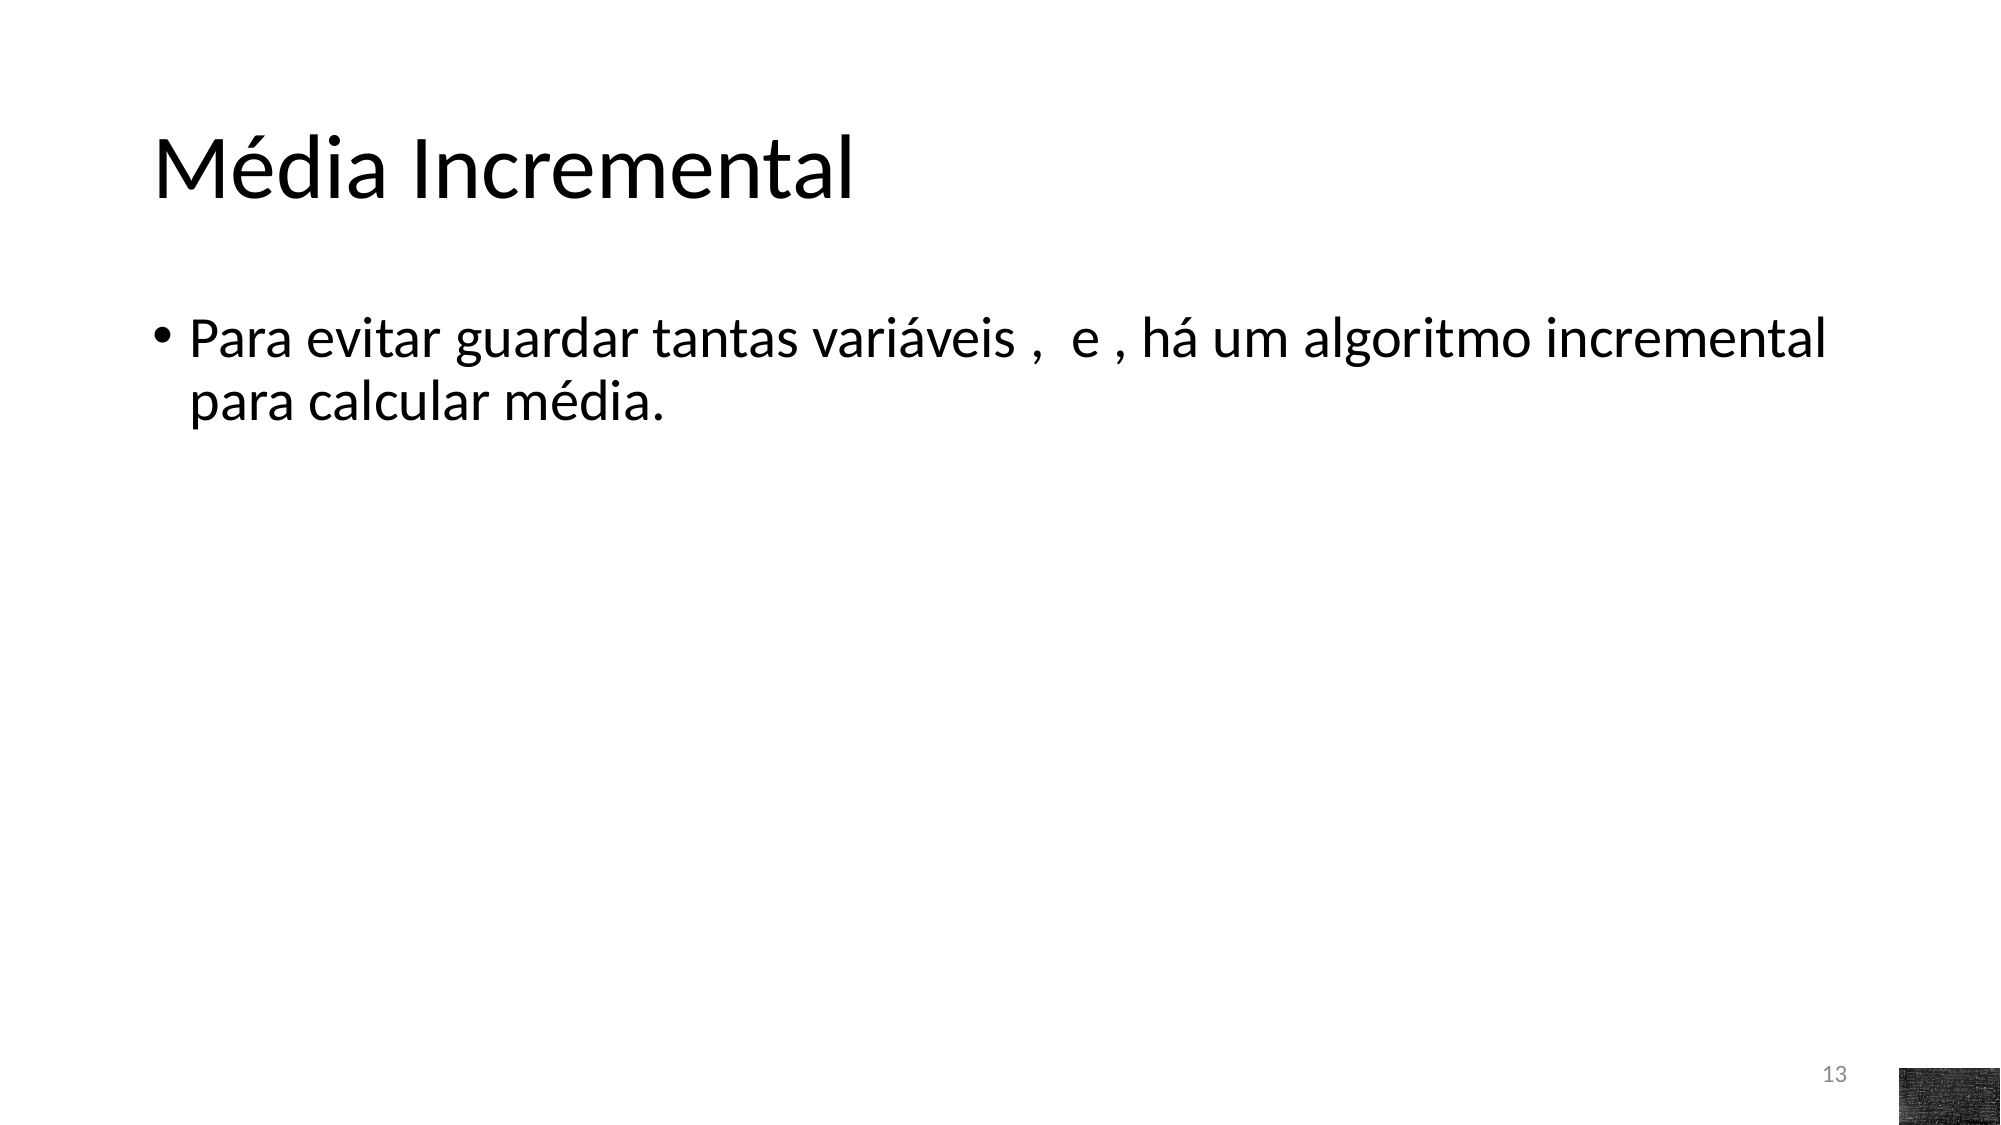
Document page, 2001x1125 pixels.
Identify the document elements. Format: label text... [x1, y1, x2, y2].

slide_number 13 [1412, 1042, 1863, 1103]
picture [1899, 1068, 2000, 1125]
title Média Incremental [137, 59, 1863, 278]
